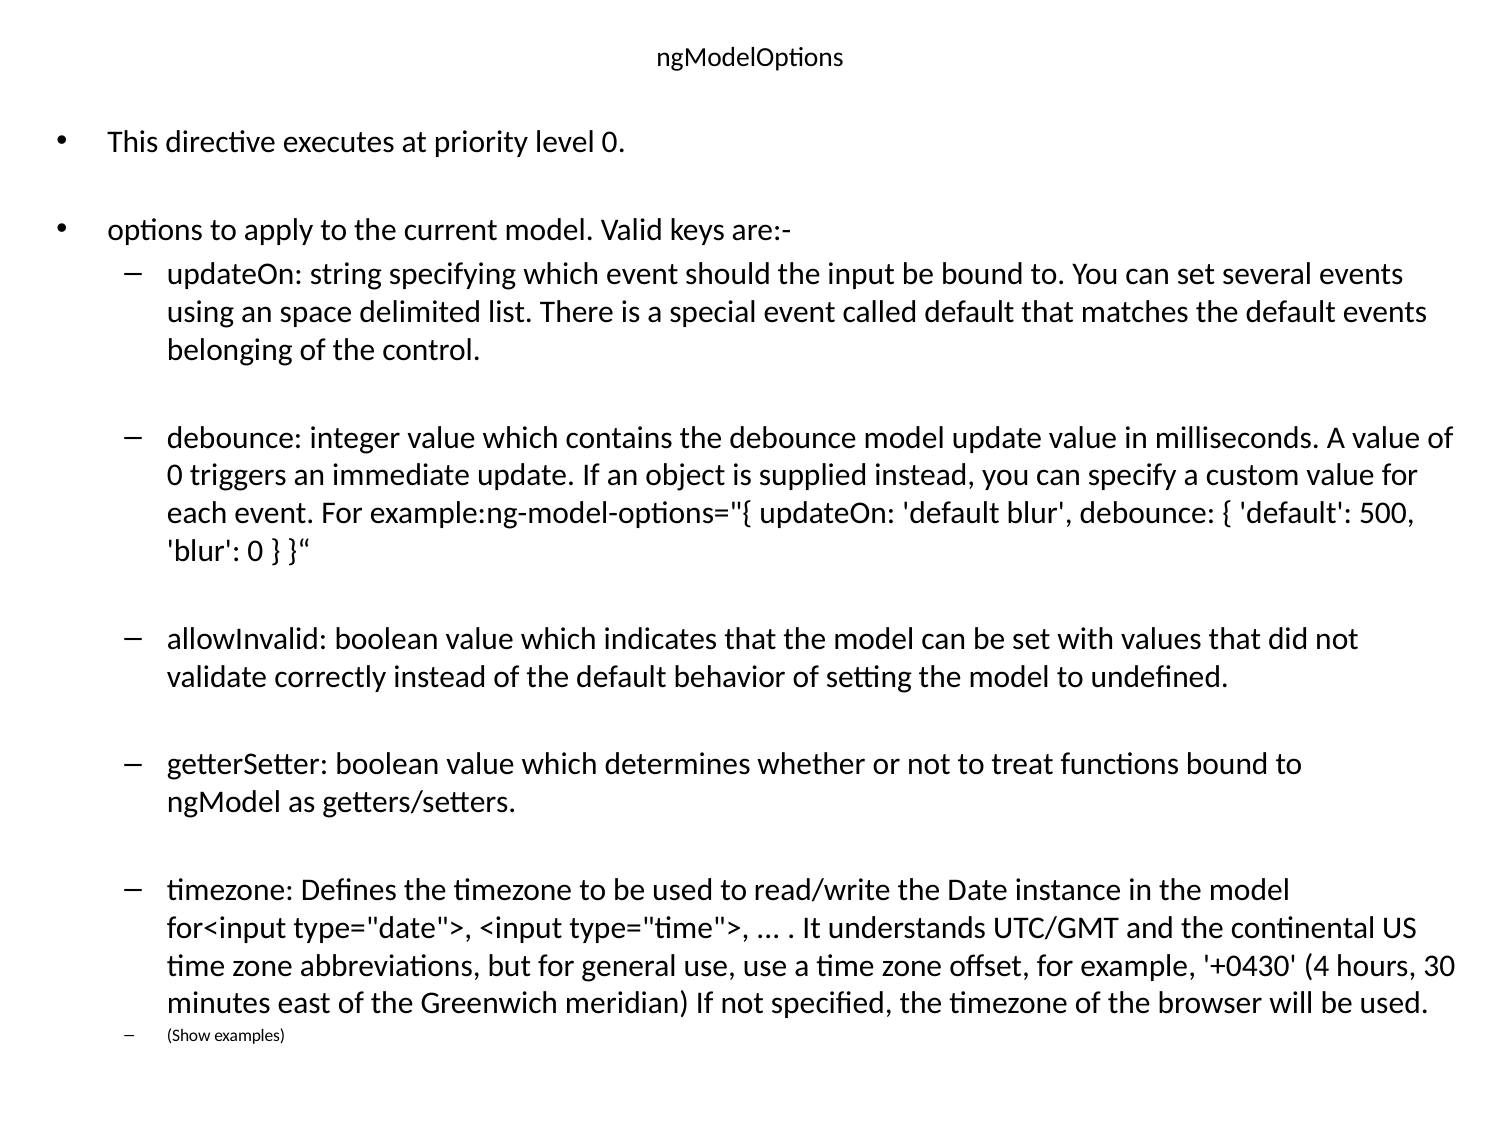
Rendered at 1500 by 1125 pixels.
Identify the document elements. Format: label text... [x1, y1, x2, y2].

title ngModelOptions [75, 30, 1425, 79]
list This directive executes at priority level 0. options to apply to the current model. Valid keys are:- updateOn: string specifying which event should the input be bound to. You can set several events using an space delimited list. There is a special event called default that matches the default events belonging of the control. debounce: integer value which contains the debounce model update value in milliseconds. A value of 0 triggers an immediate update. If an object is supplied instead, you can specify a custom value for each event. For example:ng-model-options="{ updateOn: 'default blur', debounce: { 'default': 500, 'blur': 0 } }“ allowInvalid: boolean value which indicates that the model can be set with values that did not validate correctly instead of the default behavior of setting the model to undefined. getterSetter: boolean value which determines whether or not to treat functions bound to ngModel as getters/setters. timezone: Defines the timezone to be used to read/write the Date instance in the model for<input type="date">, <input type="time">, ... . It understands UTC/GMT and the continental US time zone abbreviations, but for general use, use a time zone offset, for example, '+0430' (4 hours, 30 minutes east of the Greenwich meridian) If not specified, the timezone of the browser will be used. (Show examples) [41, 113, 1471, 1083]
